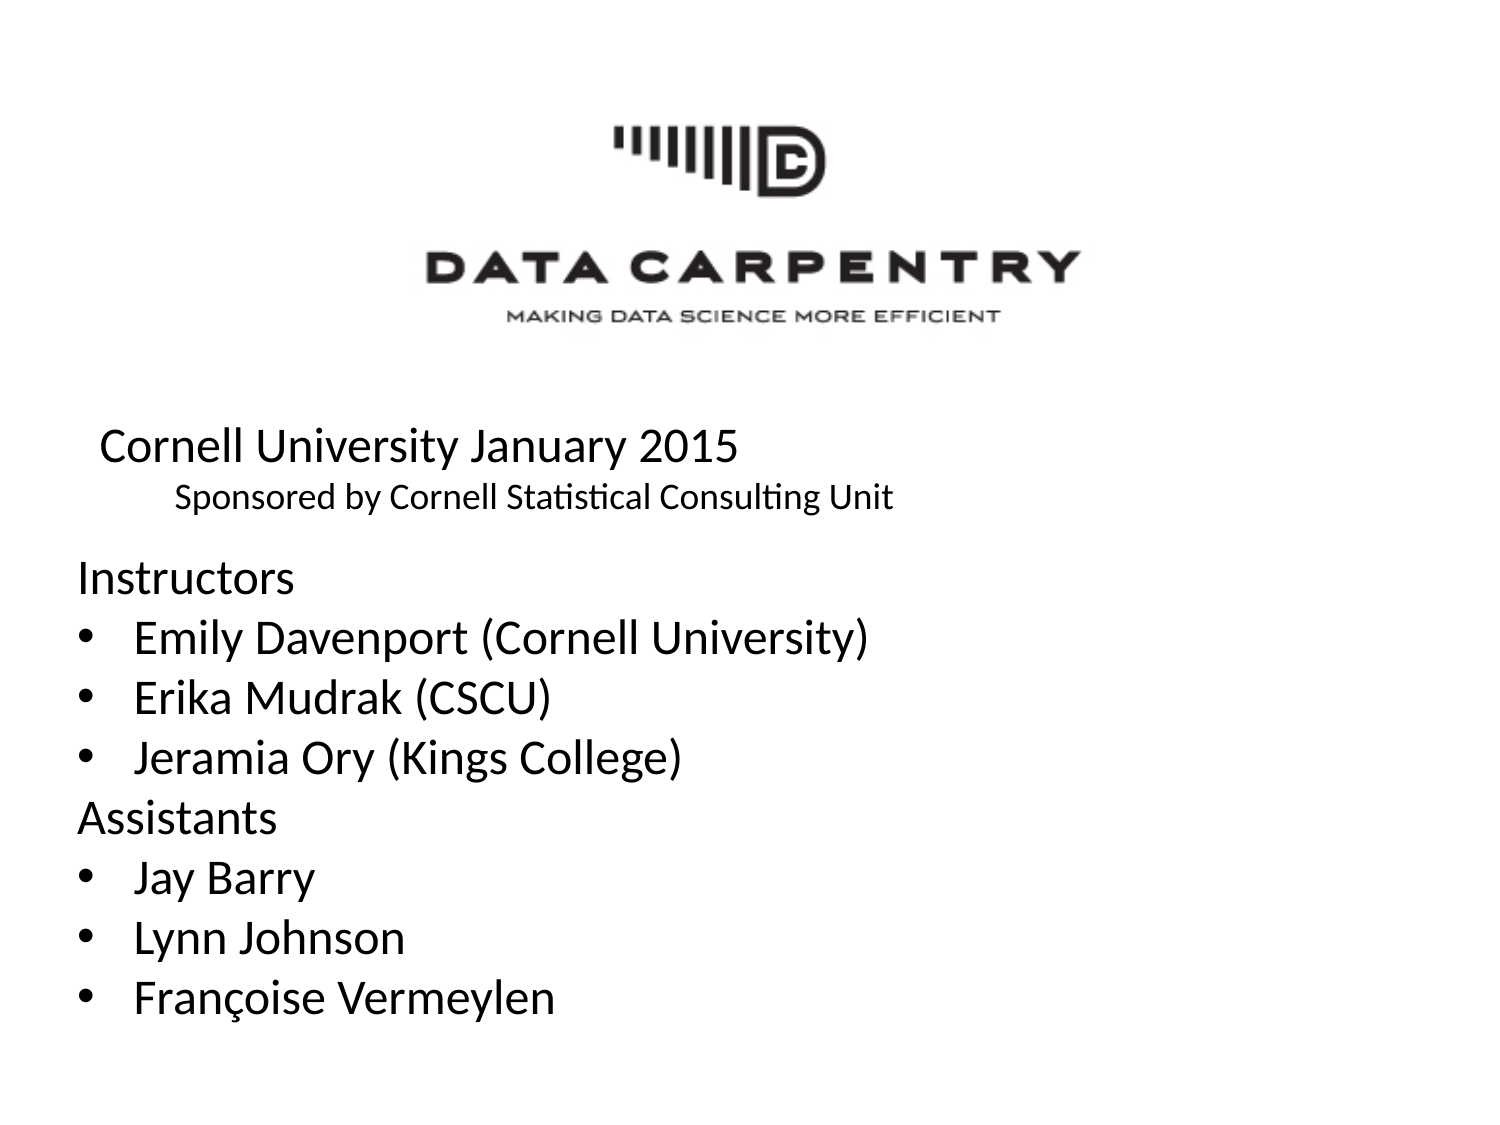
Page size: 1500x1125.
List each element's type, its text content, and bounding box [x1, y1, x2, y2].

text_box Instructors Emily Davenport (Cornell University) Erika Mudrak (CSCU) Jeramia Ory (Kings College) Assistants Jay Barry Lynn Johnson Françoise Vermeylen [62, 537, 1392, 1033]
picture [236, 15, 1234, 405]
text_box Cornell University January 2015 Sponsored by Cornell Statistical Consulting Unit [84, 404, 1414, 585]
